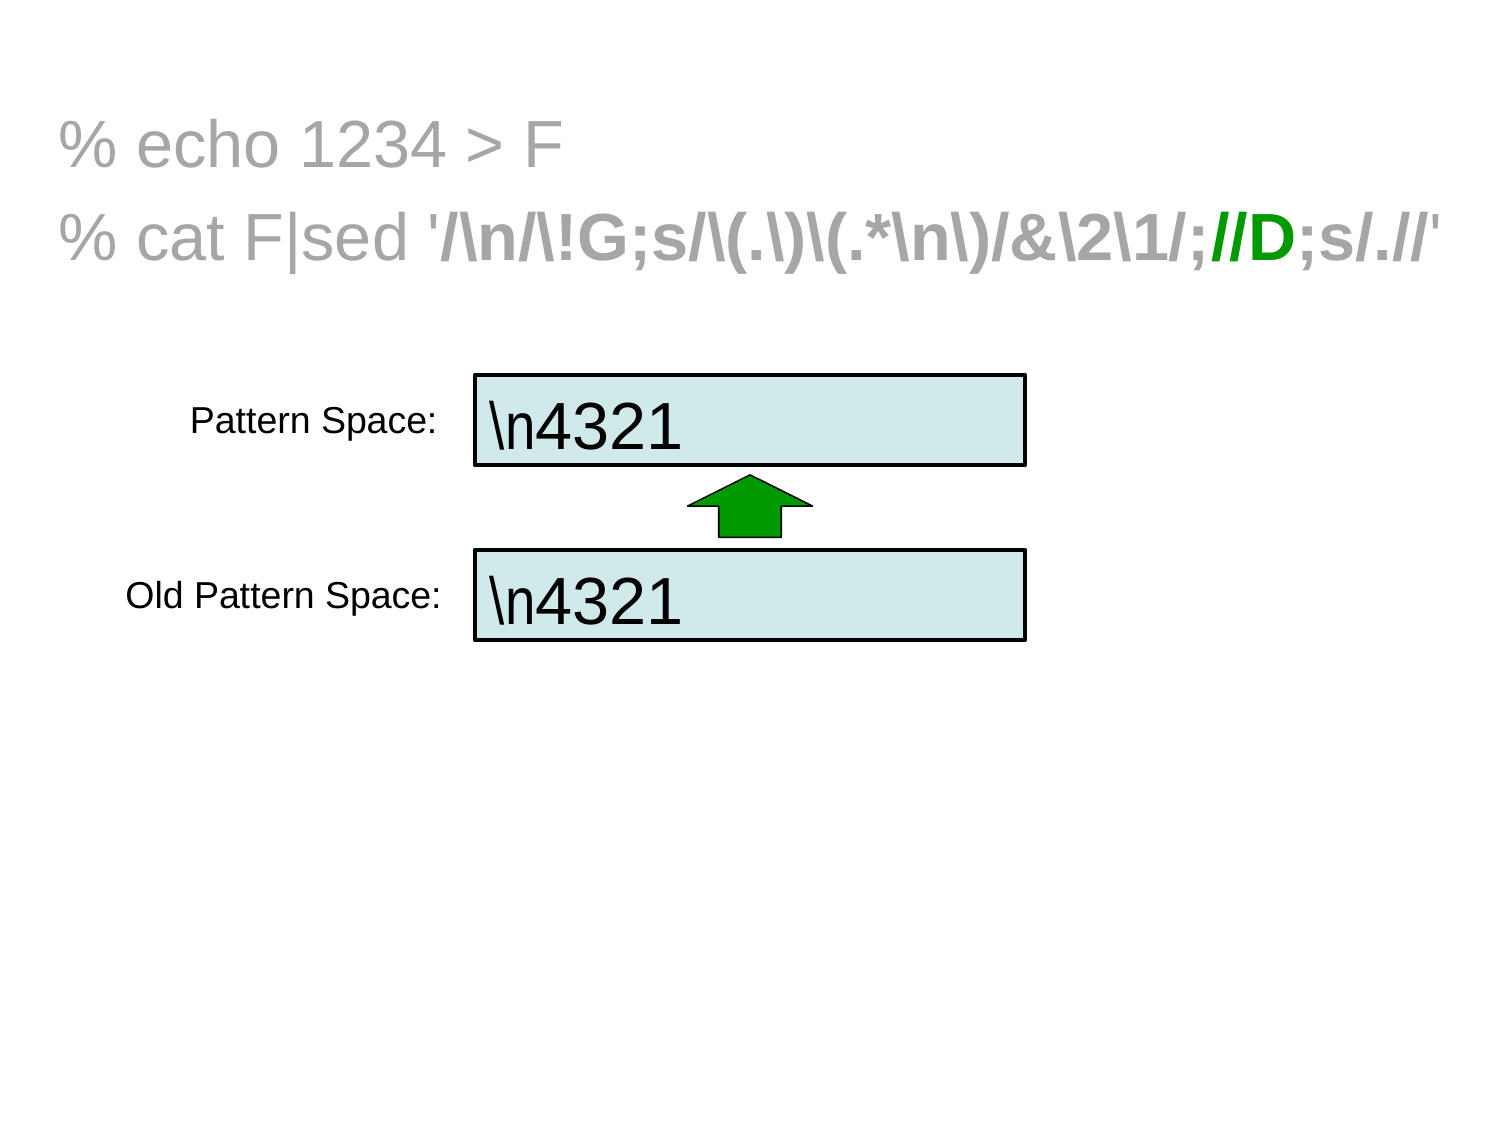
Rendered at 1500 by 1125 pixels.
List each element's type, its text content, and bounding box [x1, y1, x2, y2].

text_box \n4321 [474, 374, 1025, 465]
text_box Old Pattern Space: [99, 563, 500, 627]
text_box [687, 474, 813, 538]
text_box Pattern Space: [174, 388, 500, 452]
list % echo 1234 > F % cat F|sed '/\n/\!G;s/\(.\)\(.*\n\)/&\2\1/;//D;s/.//' [0, 0, 1500, 1101]
text_box \n4321 [474, 549, 1025, 640]
